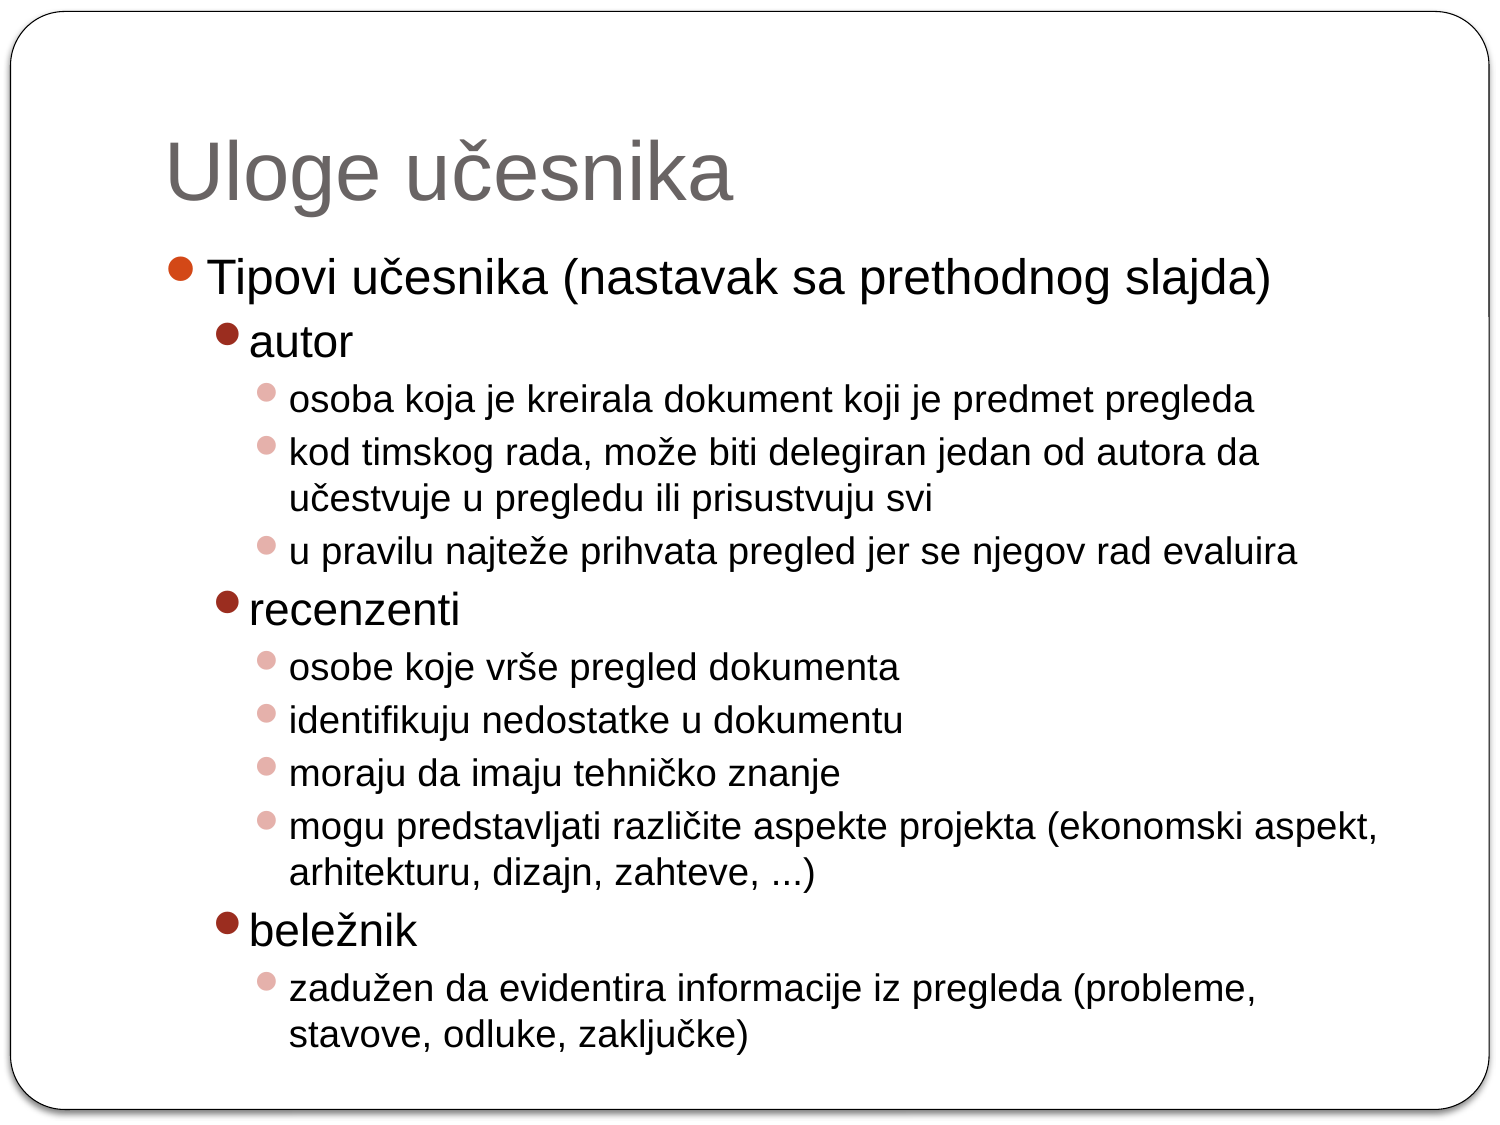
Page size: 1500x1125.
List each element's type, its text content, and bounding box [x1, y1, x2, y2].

list Tipovi učesnika (nastavak sa prethodnog slajda) autor osoba koja je kreirala dokument koji je predmet pregleda kod timskog rada, može biti delegiran jedan od autora da učestvuje u pregledu ili prisustvuju svi u pravilu najteže prihvata pregled jer se njegov rad evaluira recenzenti osobe koje vrše pregled dokumenta identifikuju nedostatke u dokumentu moraju da imaju tehničko znanje mogu predstavljati različite aspekte projekta (ekonomski aspekt, arhitekturu, dizajn, zahteve, ...) beležnik zadužen da evidentira informacije iz pregleda (probleme, stavove, odluke, zaključke) [150, 237, 1425, 1063]
title Uloge učesnika [150, 45, 1425, 233]
